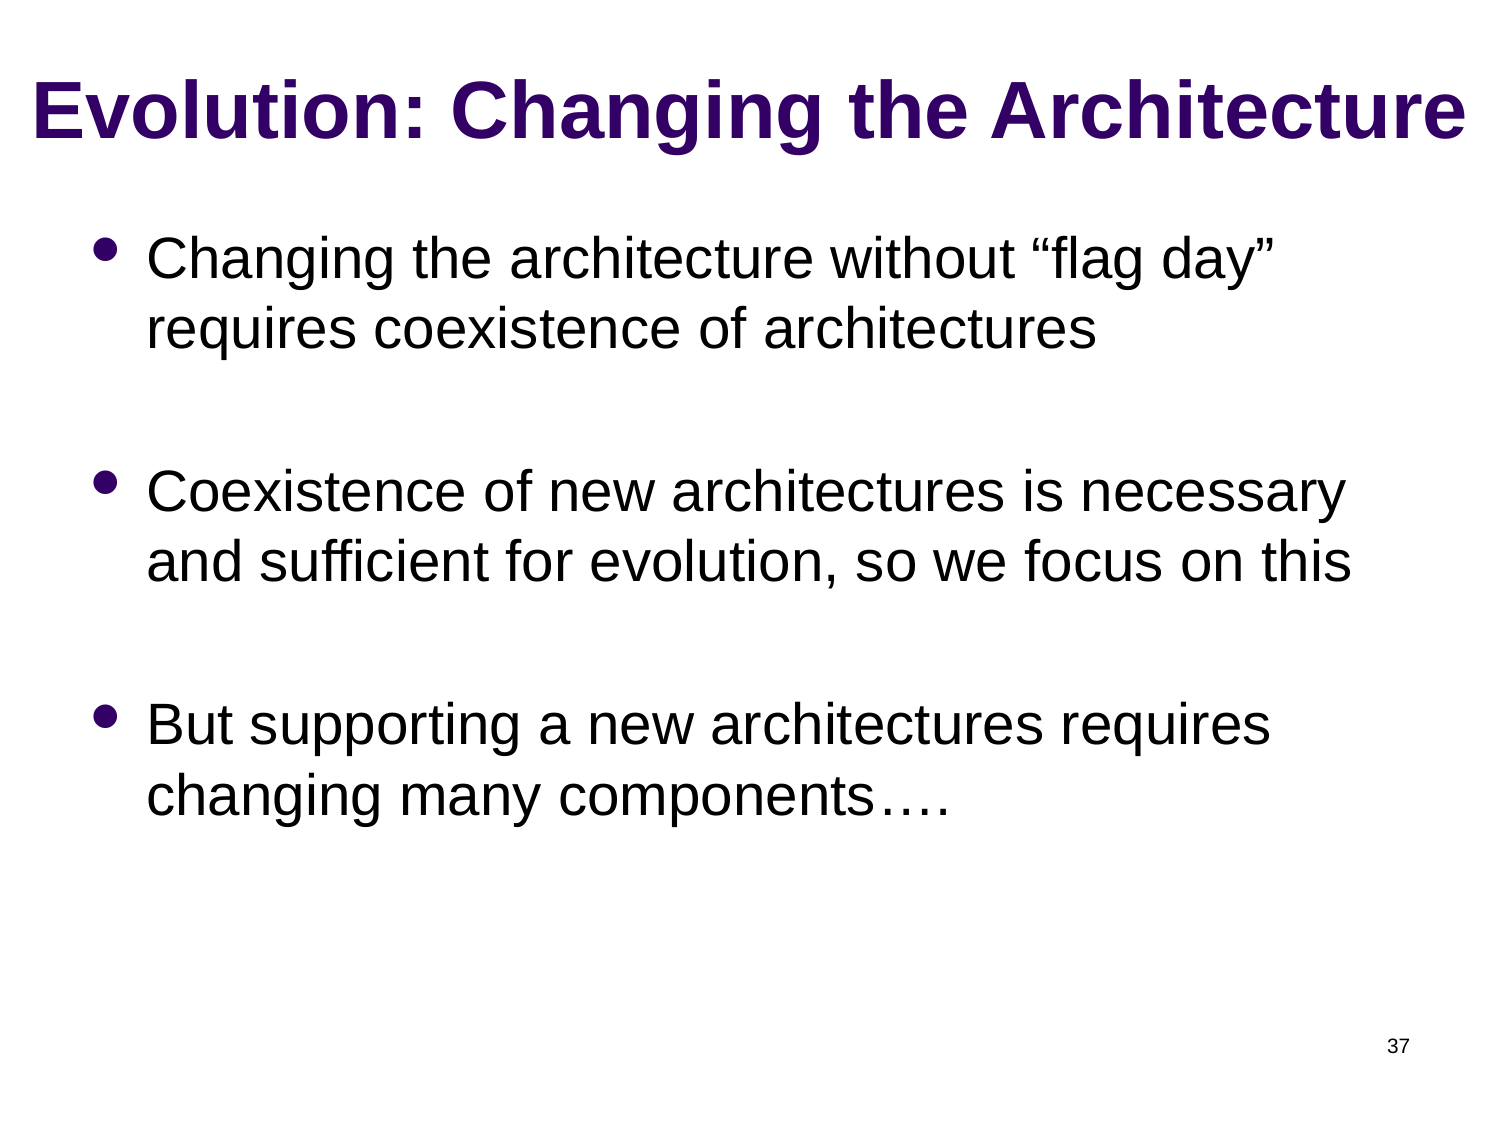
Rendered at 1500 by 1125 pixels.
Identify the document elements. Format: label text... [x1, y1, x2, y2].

slide_number 37 [1074, 1024, 1426, 1101]
list Changing the architecture without “flag day” requires coexistence of architectures Coexistence of new architectures is necessary and sufficient for evolution, so we focus on this But supporting a new architectures requires changing many components…. [75, 212, 1475, 1006]
title Evolution: Changing the Architecture [0, 20, 1500, 163]
